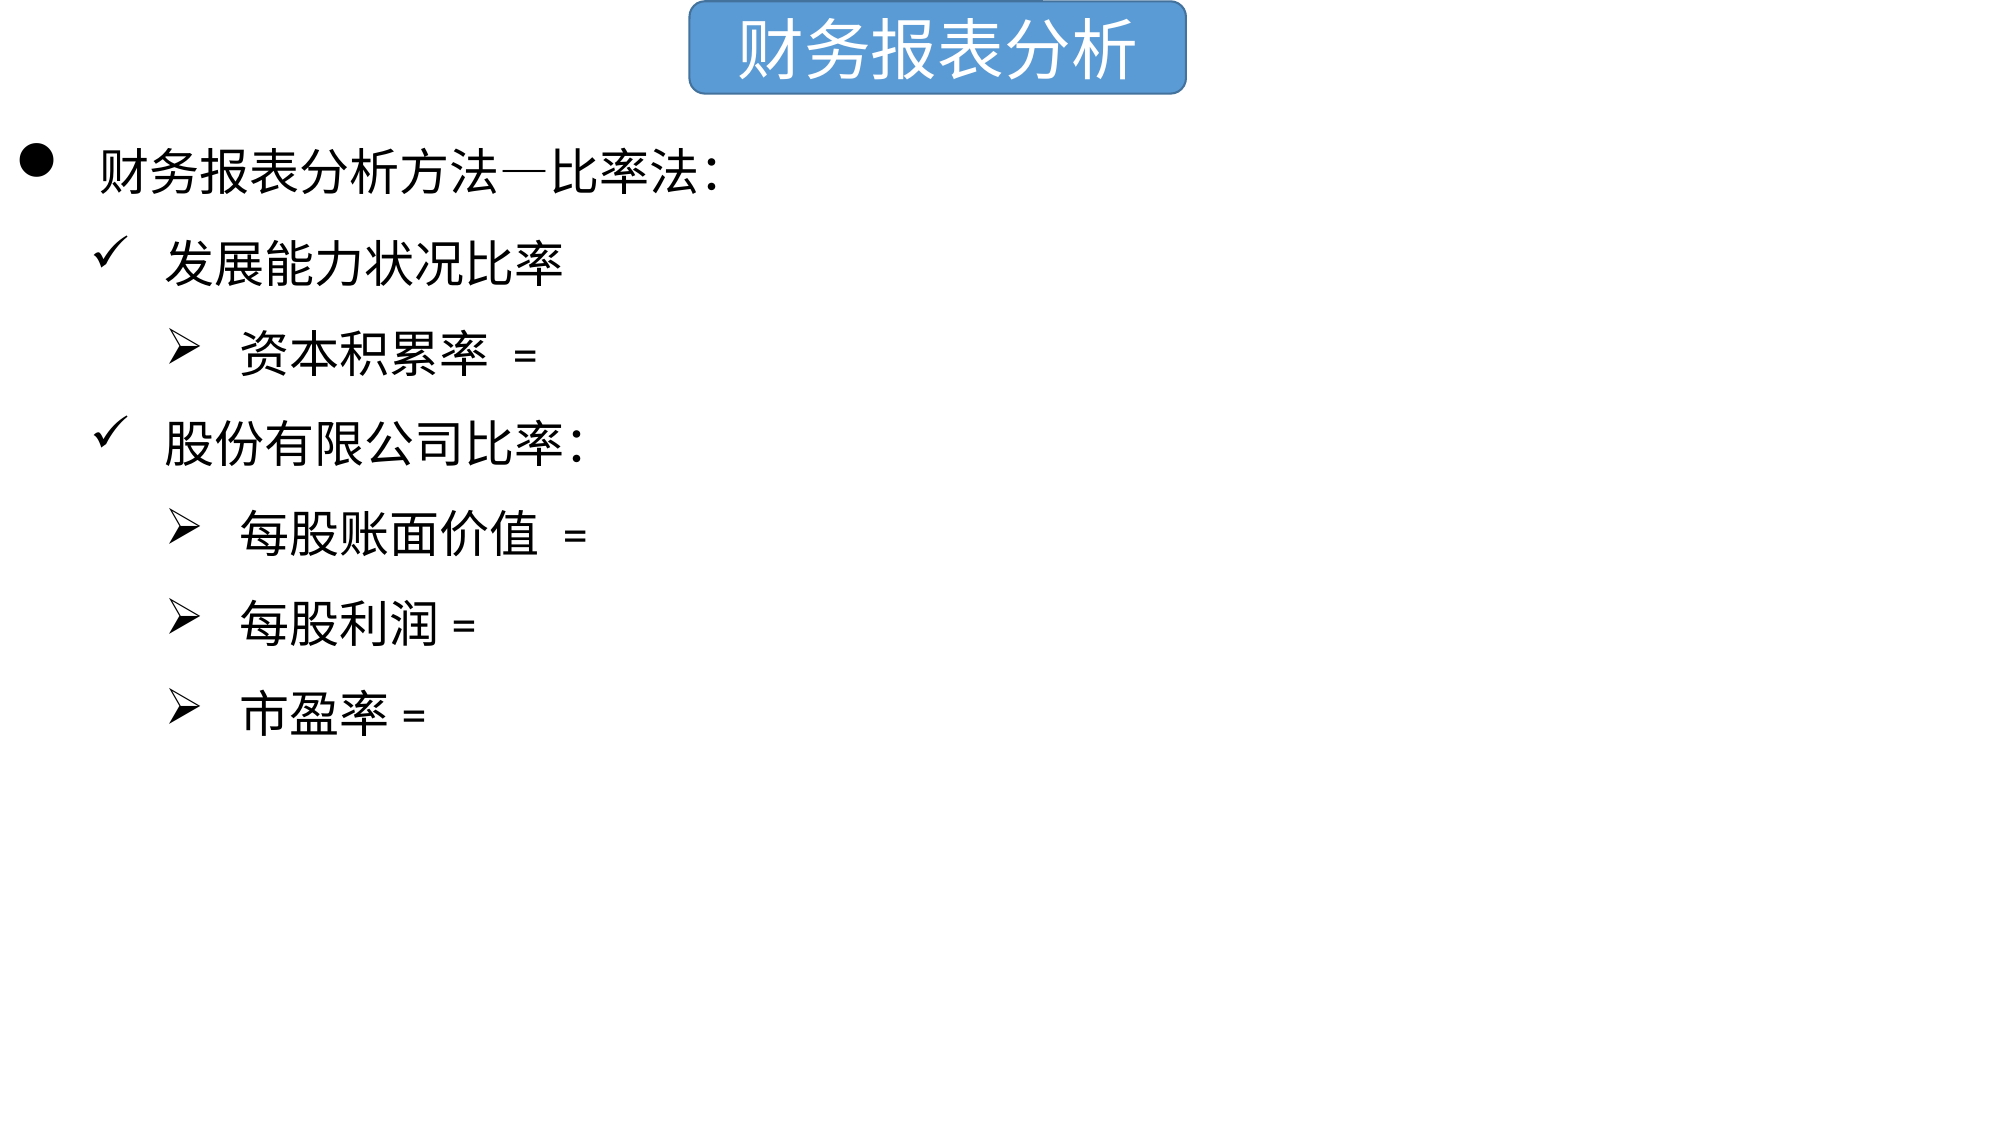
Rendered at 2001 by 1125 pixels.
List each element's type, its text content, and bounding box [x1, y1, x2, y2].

text_box 财务报表分析 [688, 0, 1187, 95]
